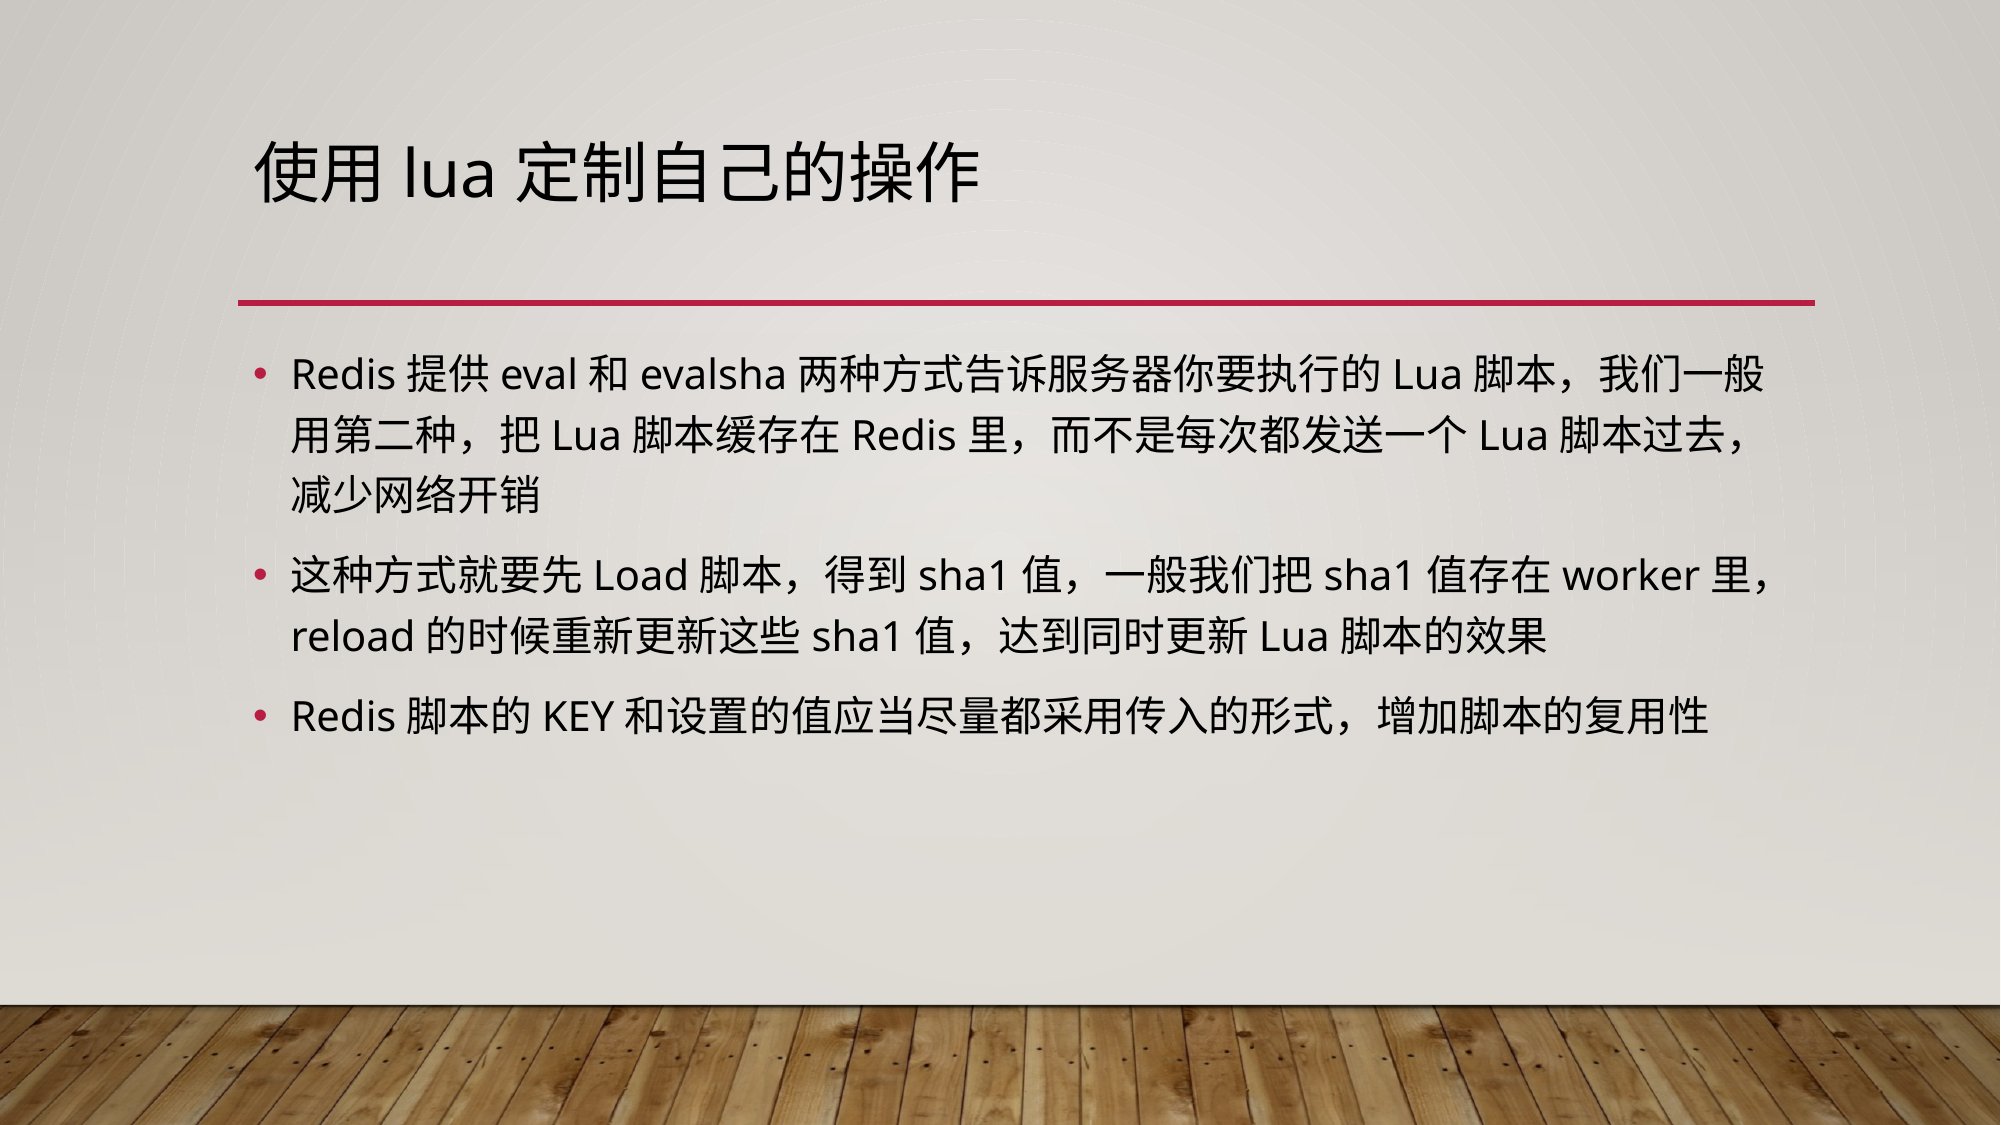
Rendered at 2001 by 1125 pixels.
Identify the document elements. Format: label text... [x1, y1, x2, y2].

title 使用lua定制自己的操作 [238, 131, 1814, 305]
picture [0, 1005, 2000, 1125]
list Redis提供eval和evalsha两种方式告诉服务器你要执行的Lua脚本，我们一般用第二种，把Lua脚本缓存在Redis里，而不是每次都发送一个Lua脚本过去，减少网络开销 这种方式就要先Load脚本，得到sha1值，一般我们把sha1值存在worker里，reload的时候重新更新这些sha1值，达到同时更新Lua脚本的效果 Redis脚本的KEY和设置的值应当尽量都采用传入的形式，增加脚本的复用性 [238, 330, 1814, 912]
